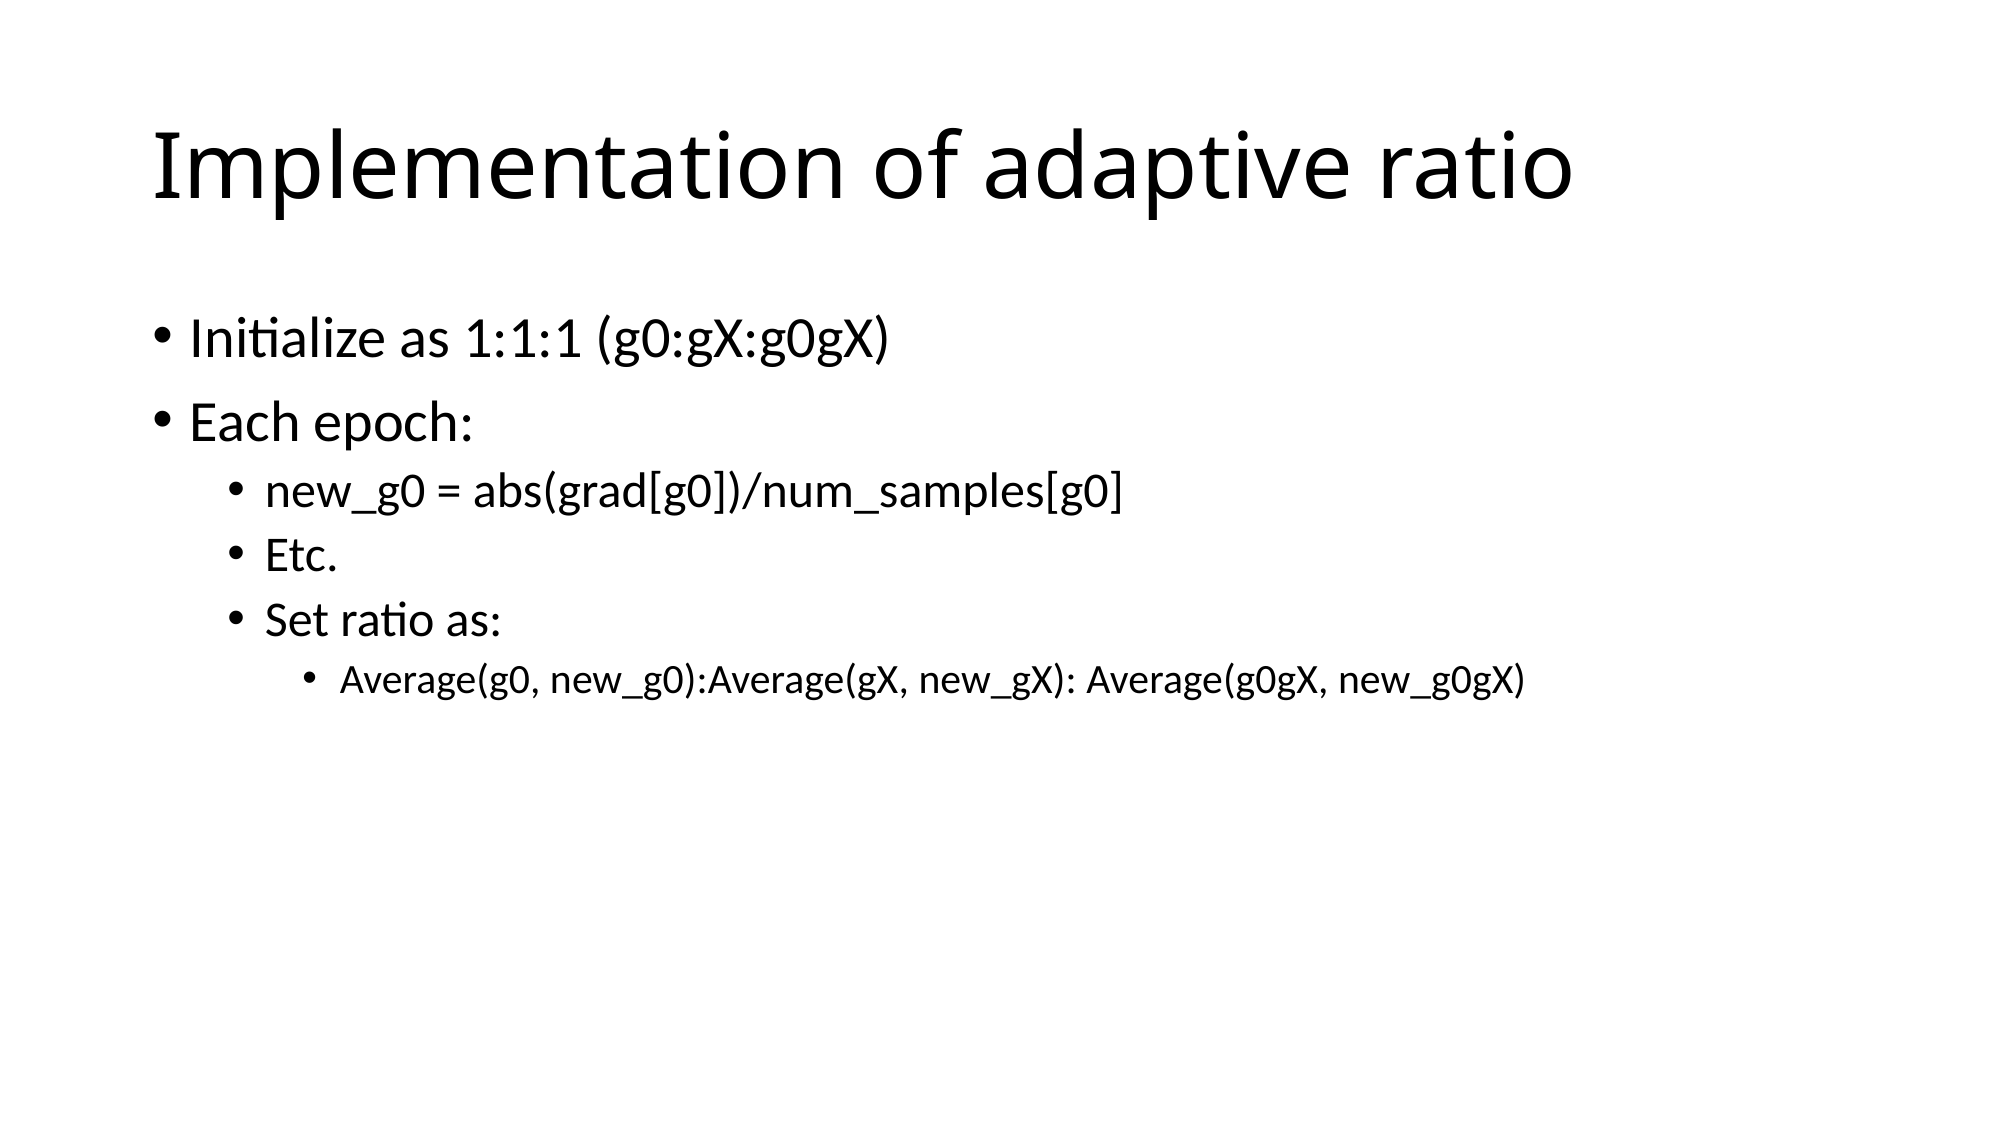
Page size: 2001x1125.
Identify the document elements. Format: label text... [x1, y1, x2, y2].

title Implementation of adaptive ratio [137, 59, 1863, 278]
list Initialize as 1:1:1 (g0:gX:g0gX) Each epoch: new_g0 = abs(grad[g0])/num_samples[g0] Etc. Set ratio as: Average(g0, new_g0):Average(gX, new_gX): Average(g0gX, new_g0gX) [137, 299, 1863, 1014]
